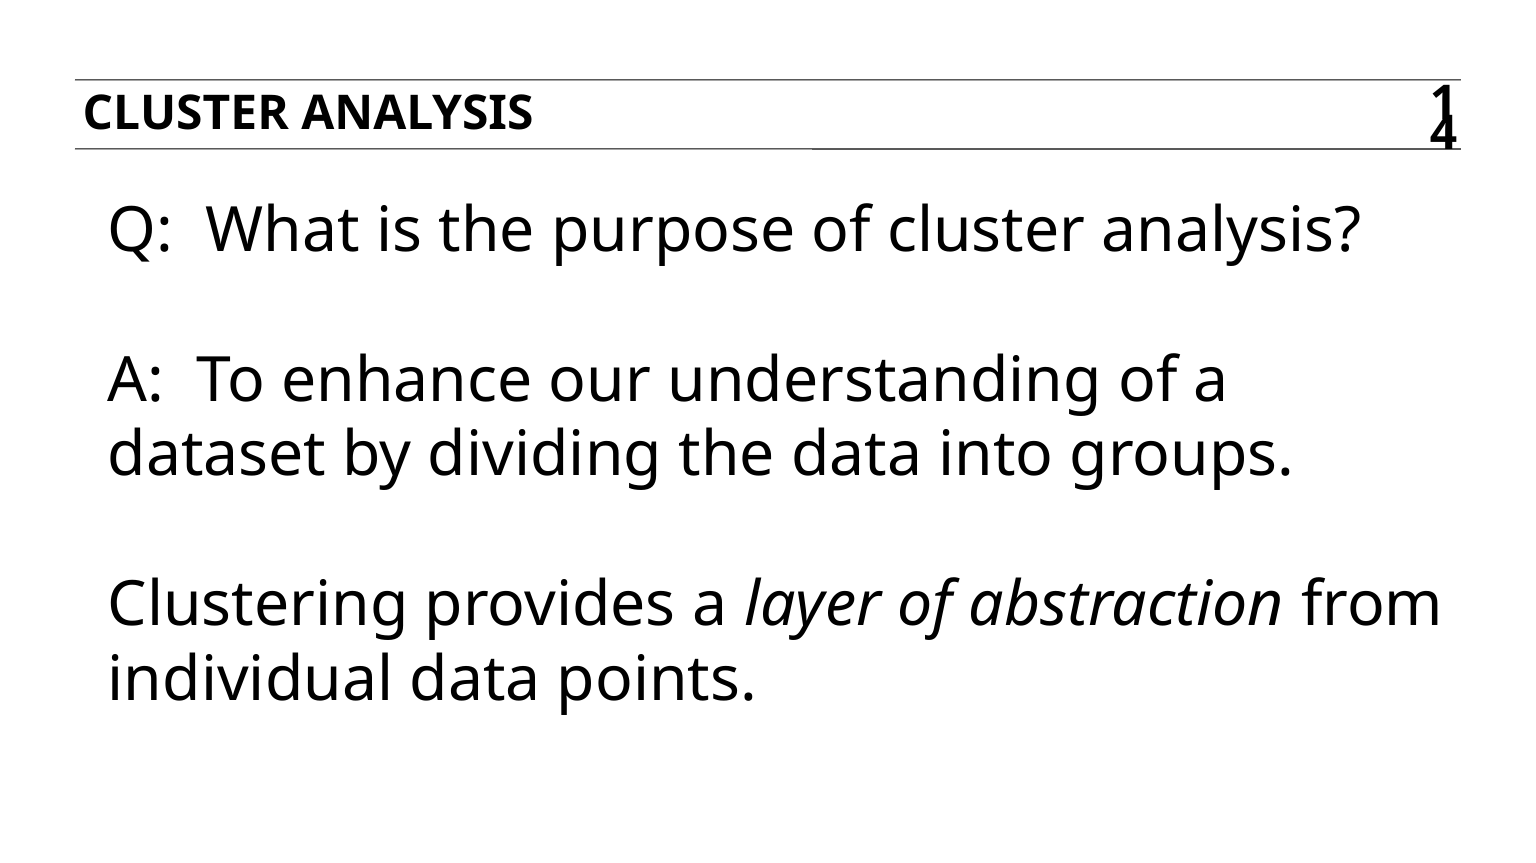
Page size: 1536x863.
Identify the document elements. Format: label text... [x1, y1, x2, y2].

text_box Q: What is the purpose of cluster analysis? A: To enhance our understanding of a dataset by dividing the data into groups. Clustering provides a layer of abstraction from individual data points. [92, 181, 1468, 721]
slide_number 14 [1419, 86, 1461, 138]
list Cluster analysis [67, 81, 1118, 132]
